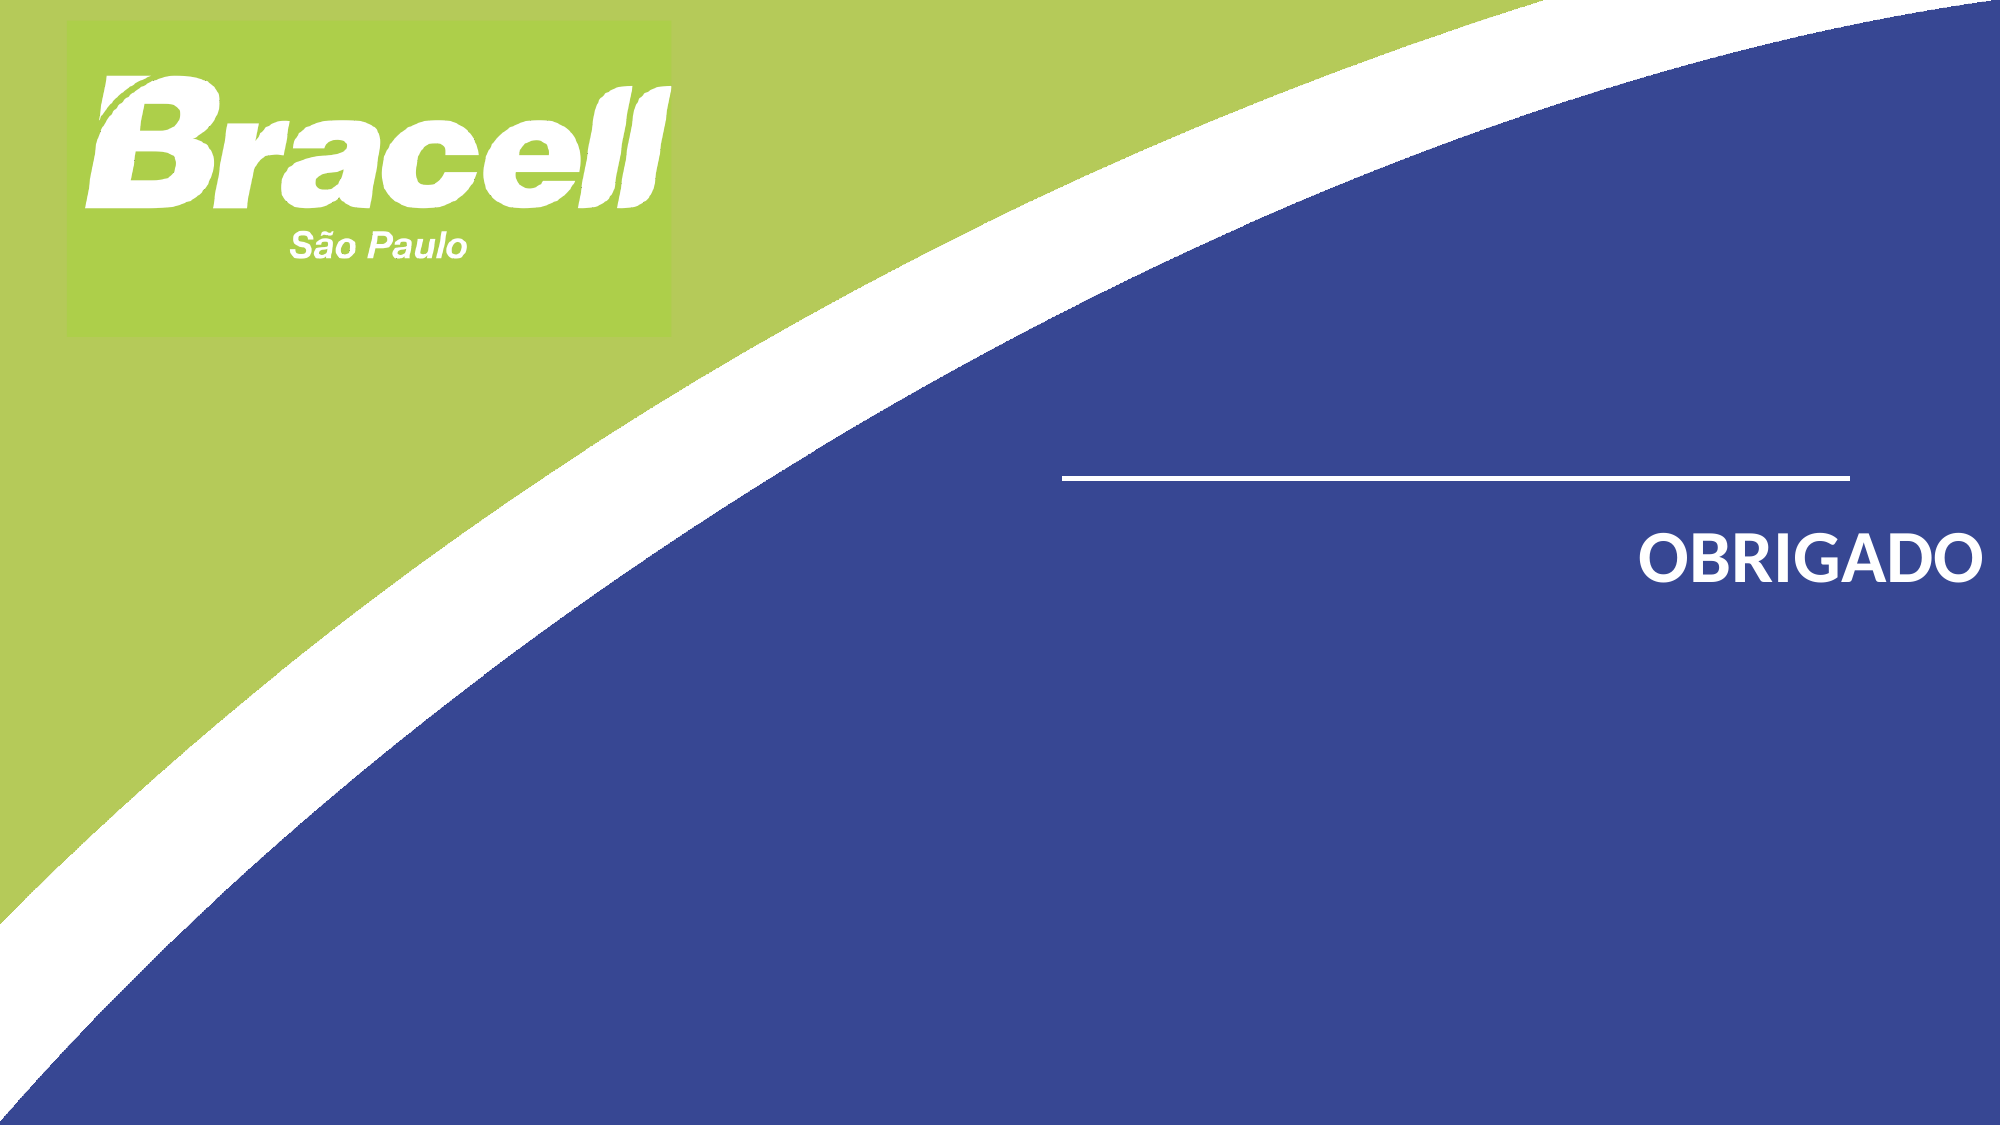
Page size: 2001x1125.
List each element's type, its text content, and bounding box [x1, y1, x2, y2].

title OBRIGADO [1086, 421, 2000, 607]
picture [0, 0, 2000, 1125]
text_box [66, 20, 672, 338]
